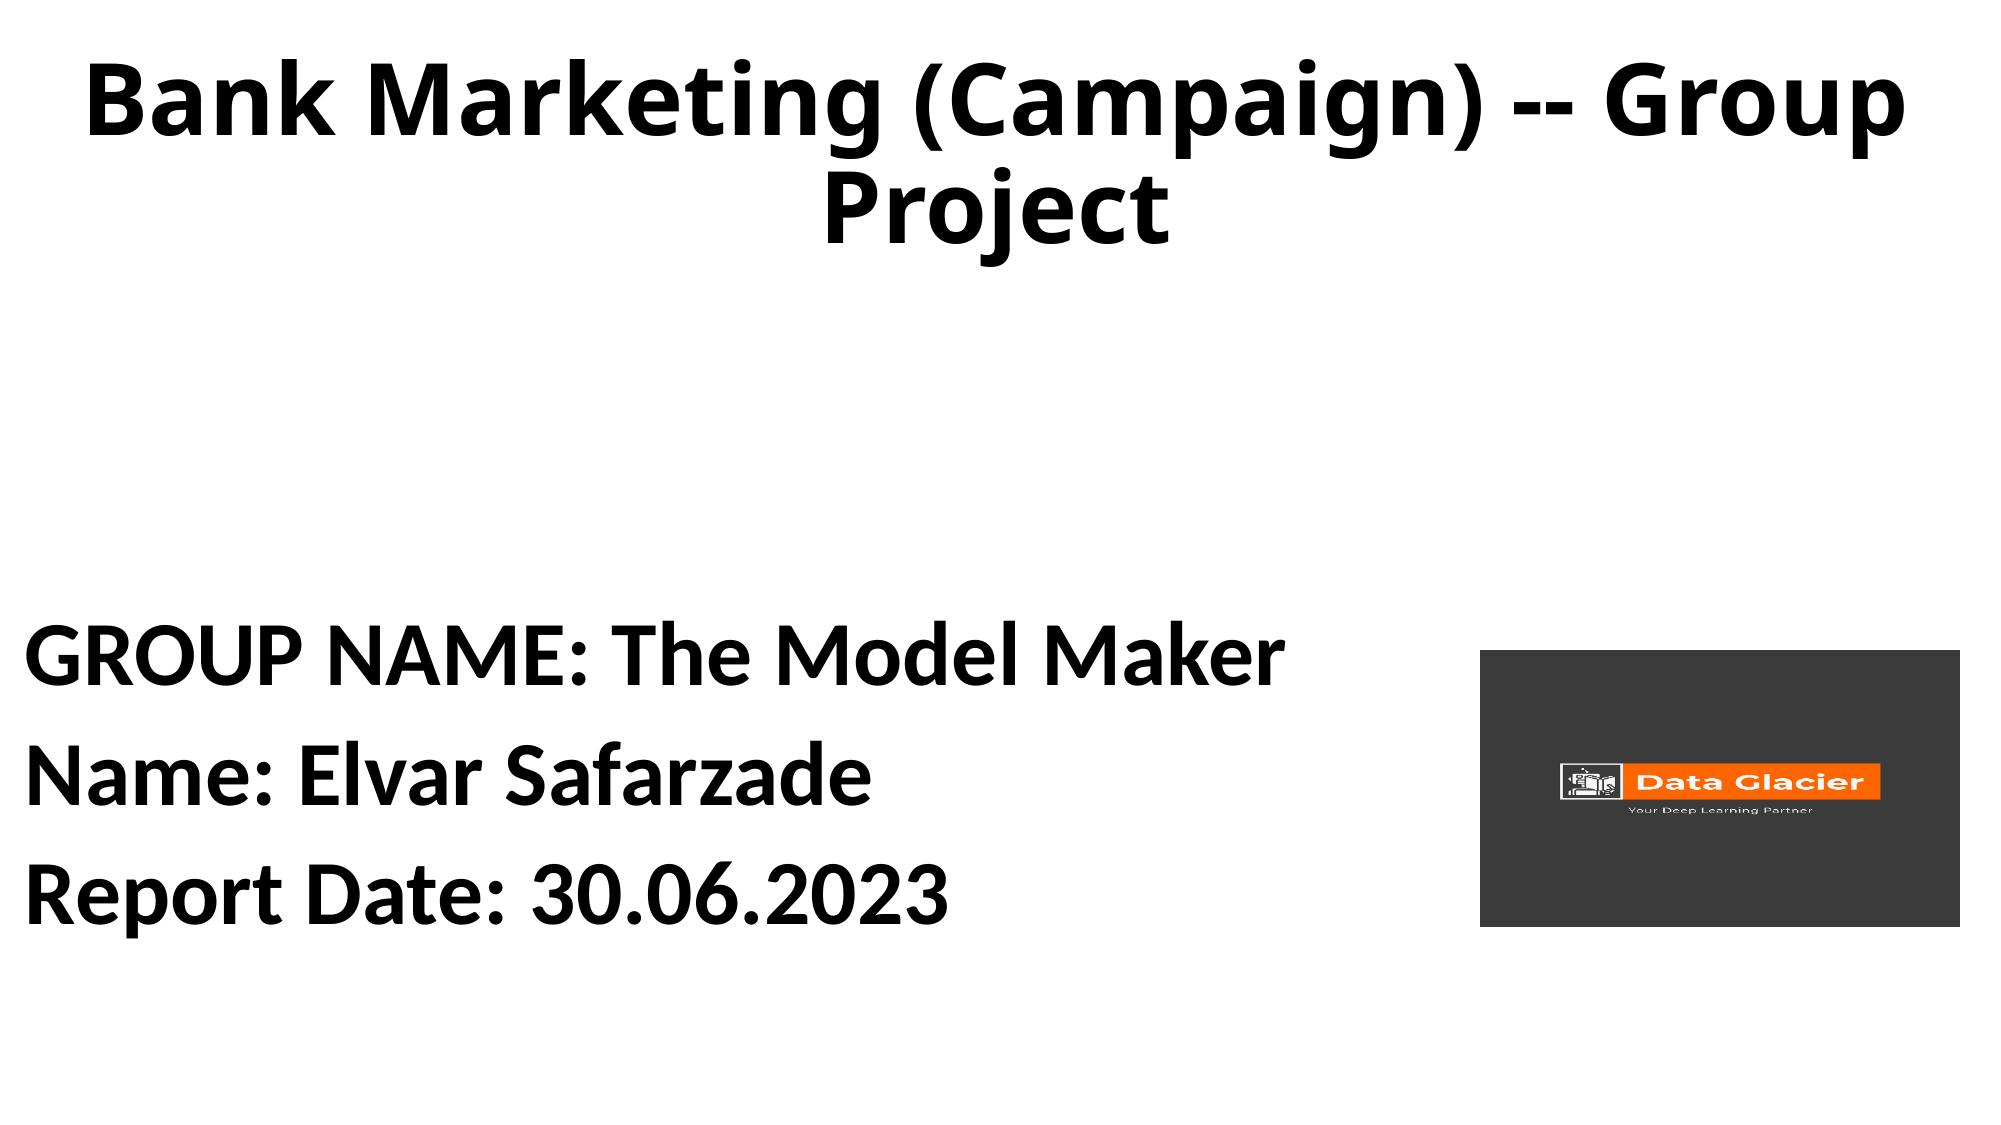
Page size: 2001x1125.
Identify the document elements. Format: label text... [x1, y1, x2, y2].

title Bank Marketing (Campaign) -- Group Project [9, 0, 1983, 473]
picture [1480, 650, 1960, 927]
subtitle GROUP NAME: The Model Maker Name: Elvar Safarzade Report Date: 30.06.2023 [9, 598, 1481, 1083]
